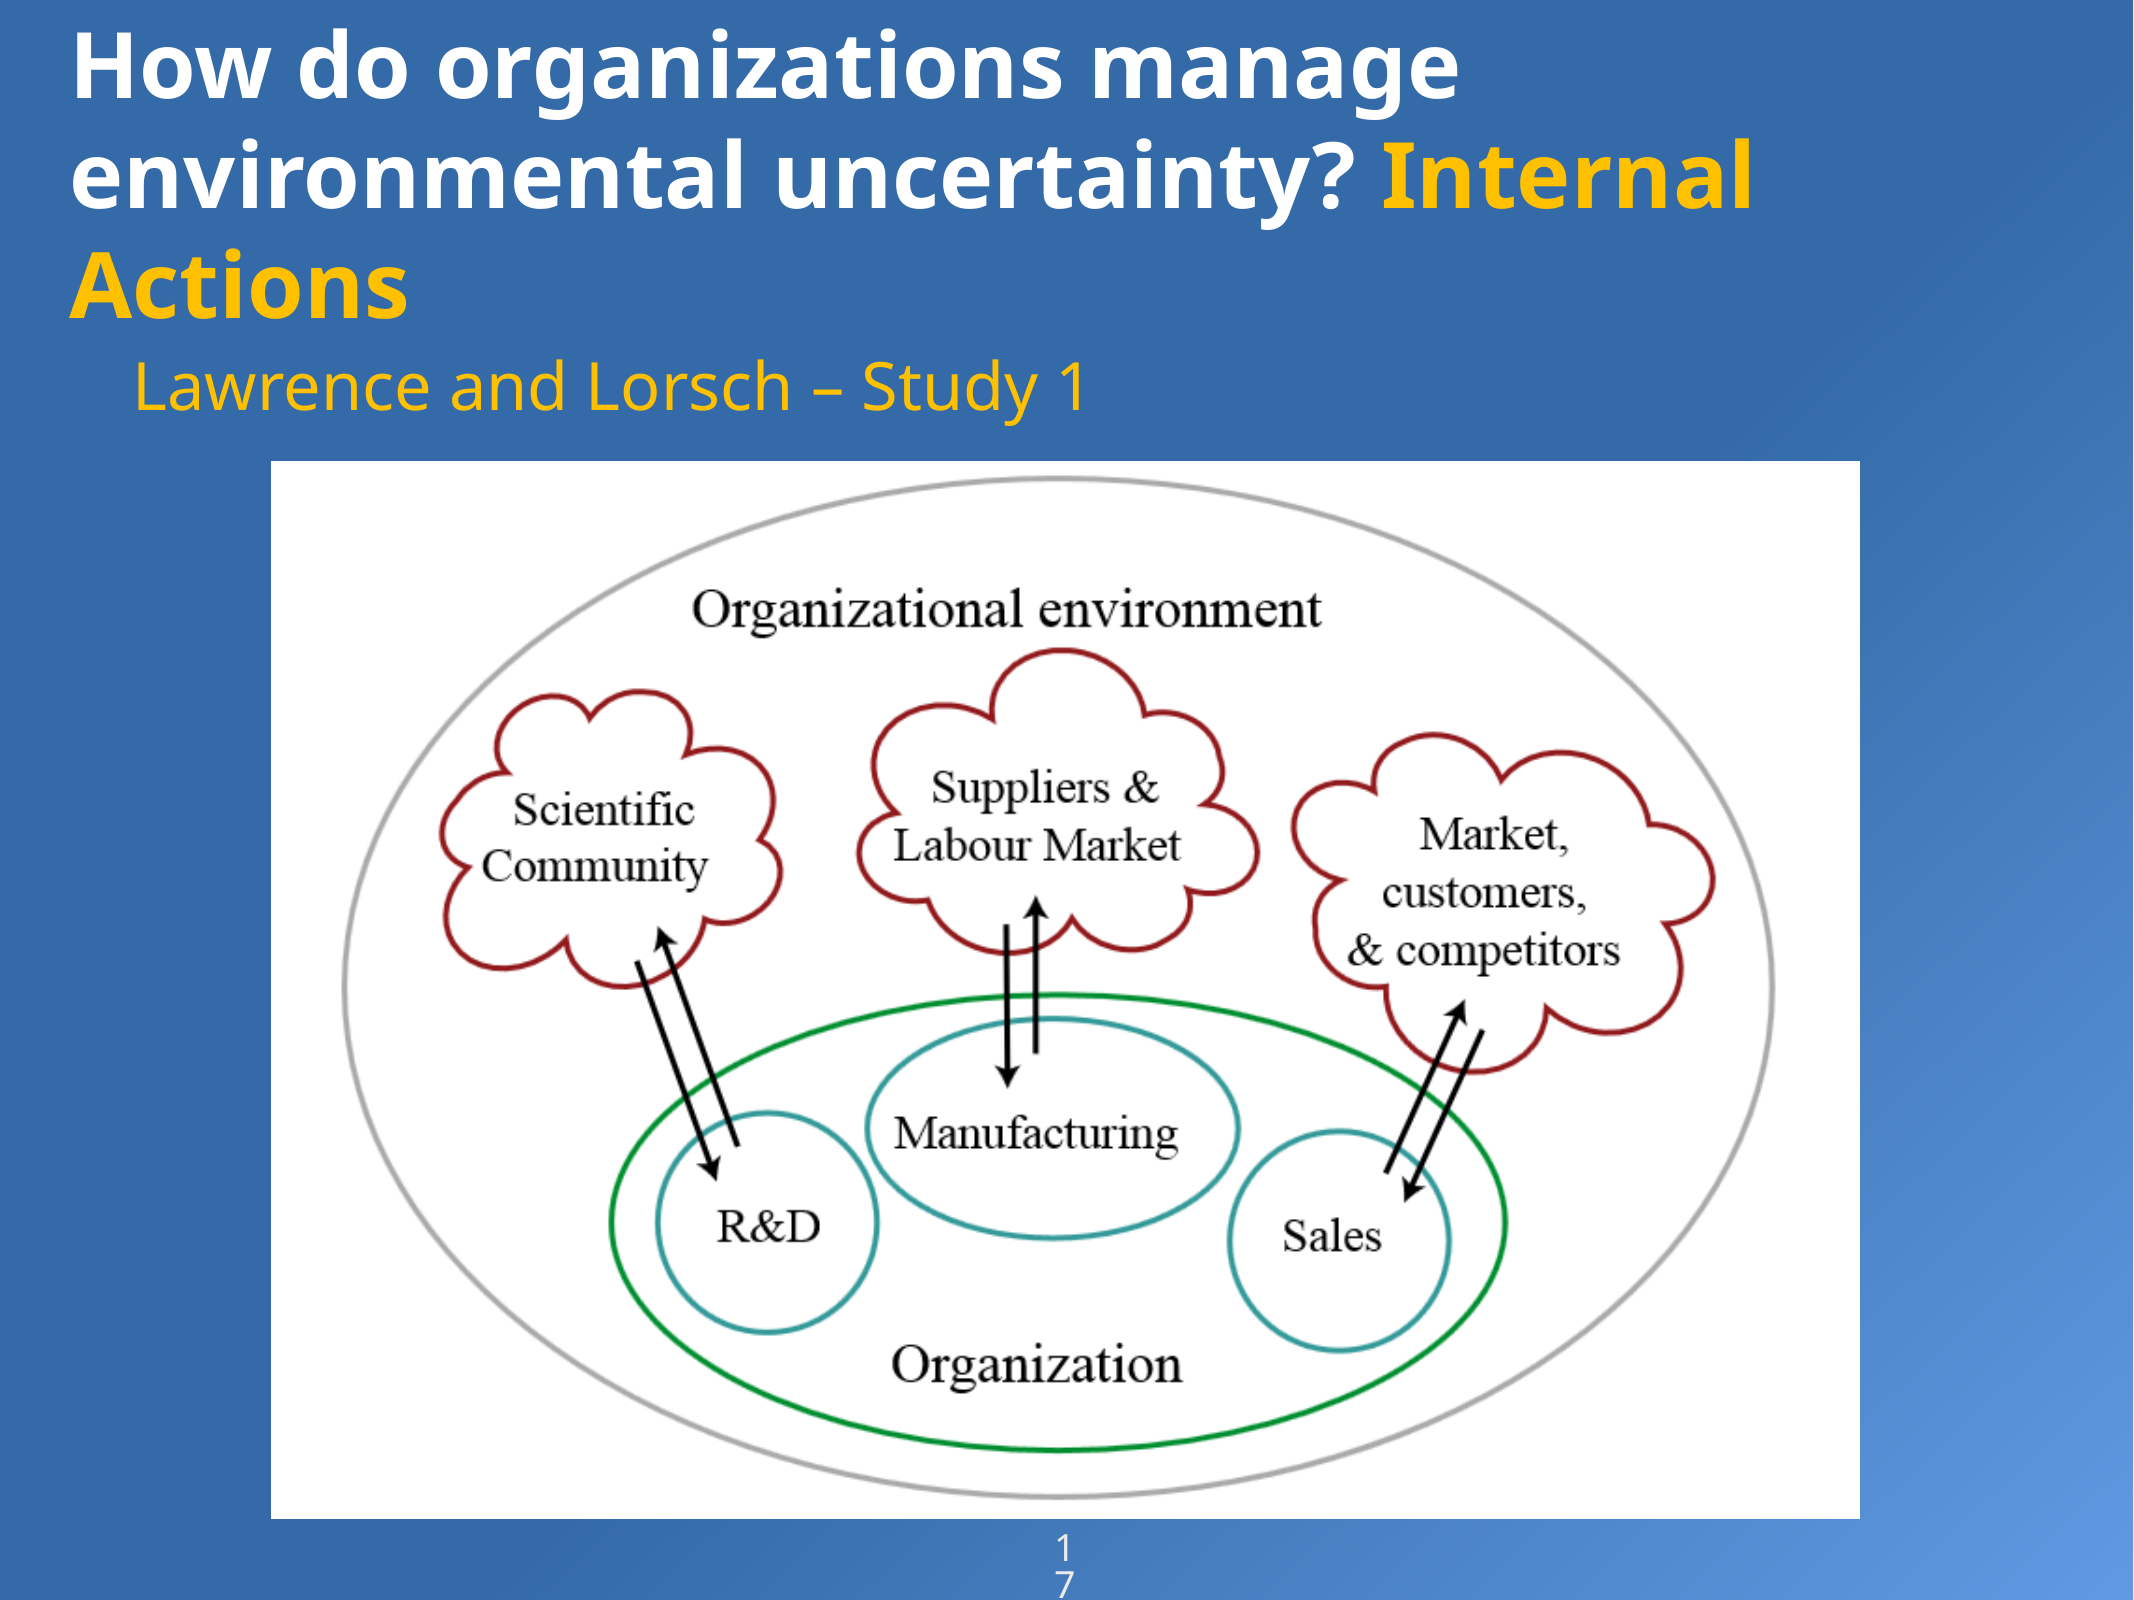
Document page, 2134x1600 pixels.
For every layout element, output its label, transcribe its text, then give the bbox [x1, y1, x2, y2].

slide_number 17 [1045, 1528, 1086, 1581]
list Lawrence and Lorsch – Study 1 [123, 350, 2008, 485]
title How do organizations manage environmental uncertainty? Internal Actions [60, 32, 2098, 311]
picture [271, 461, 1860, 1519]
